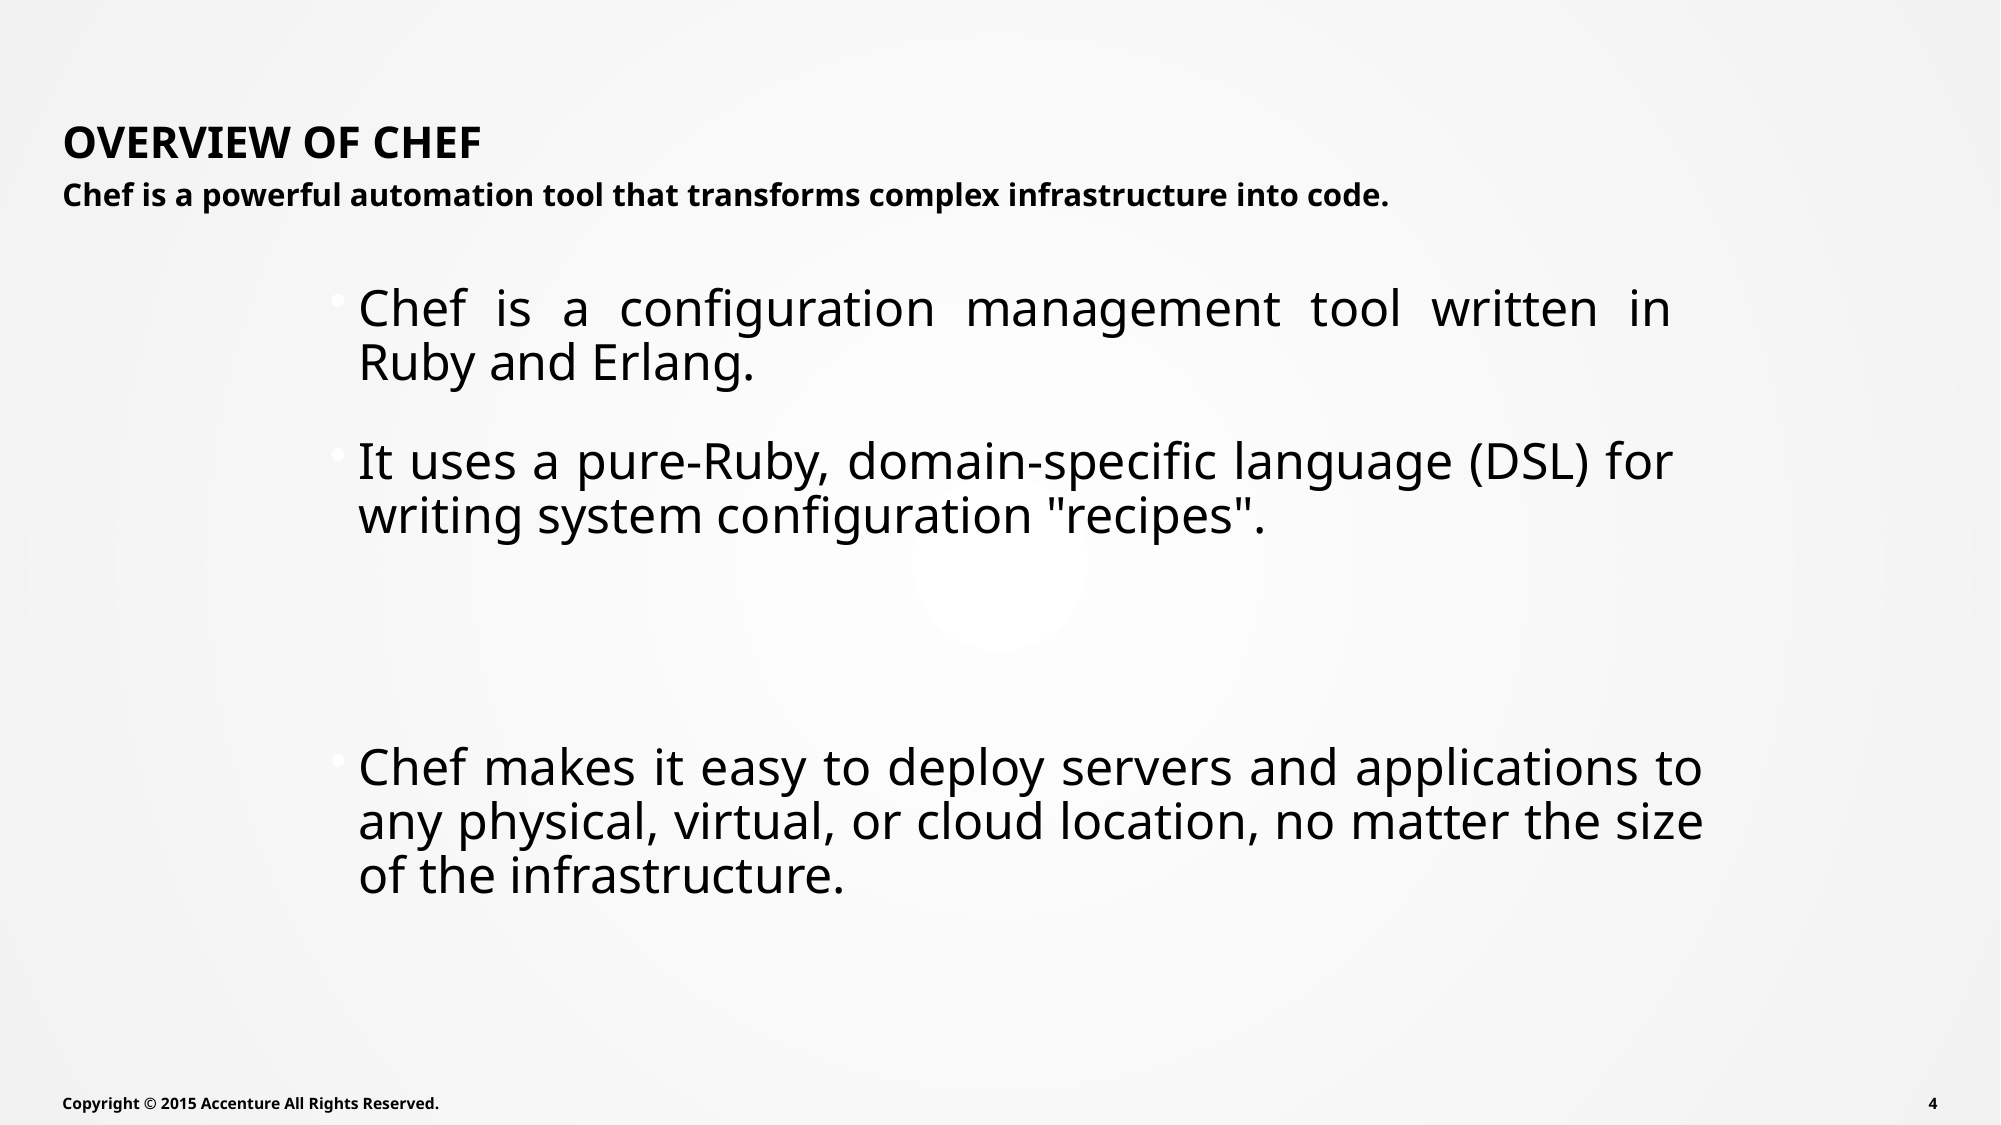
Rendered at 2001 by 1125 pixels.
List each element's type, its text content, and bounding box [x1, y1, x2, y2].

slide_number 3 [1887, 1078, 1938, 1113]
text_box Chef makes it easy to deploy servers and applications to any physical, virtual, or cloud location, no matter the size of the infrastructure. [315, 735, 1721, 917]
list Chef is a powerful automation tool that transforms complex infrastructure into code. [62, 166, 1938, 232]
footer Copyright © 2015 Accenture All Rights Reserved. [62, 1078, 1000, 1113]
text_box Chef is a configuration management tool written in Ruby and Erlang. [315, 275, 1689, 412]
text_box It uses a pure-Ruby, domain-specific language (DSL) for writing system configuration "recipes". [315, 428, 1690, 565]
title Overview of Chef [62, 0, 1938, 166]
